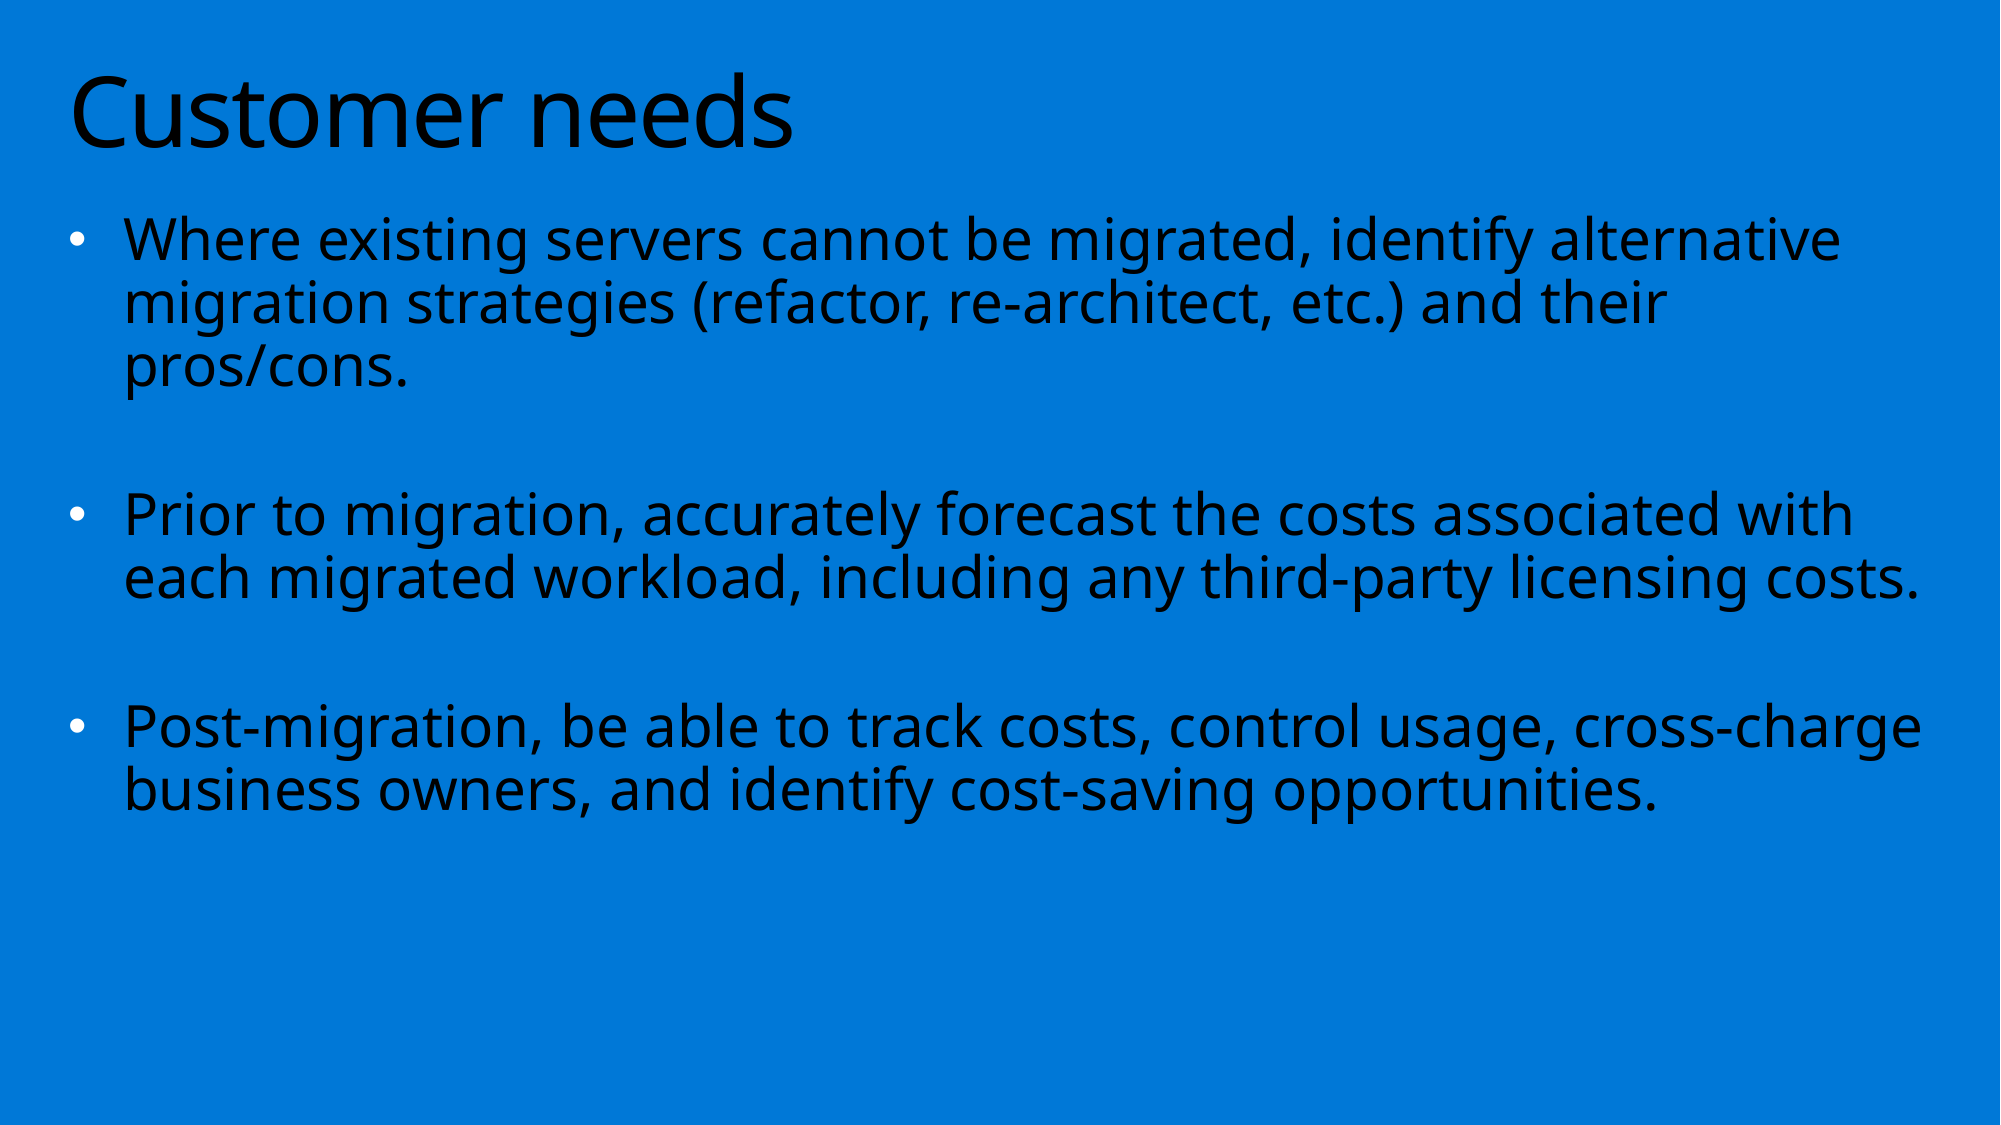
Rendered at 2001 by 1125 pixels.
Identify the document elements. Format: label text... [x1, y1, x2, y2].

list Where existing servers cannot be migrated, identify alternative migration strategies (refactor, re-architect, etc.) and their pros/cons. Prior to migration, accurately forecast the costs associated with each migrated workload, including any third-party licensing costs. Post-migration, be able to track costs, control usage, cross-charge business owners, and identify cost-saving opportunities. [44, 196, 1956, 869]
title Customer needs [44, 47, 1957, 196]
